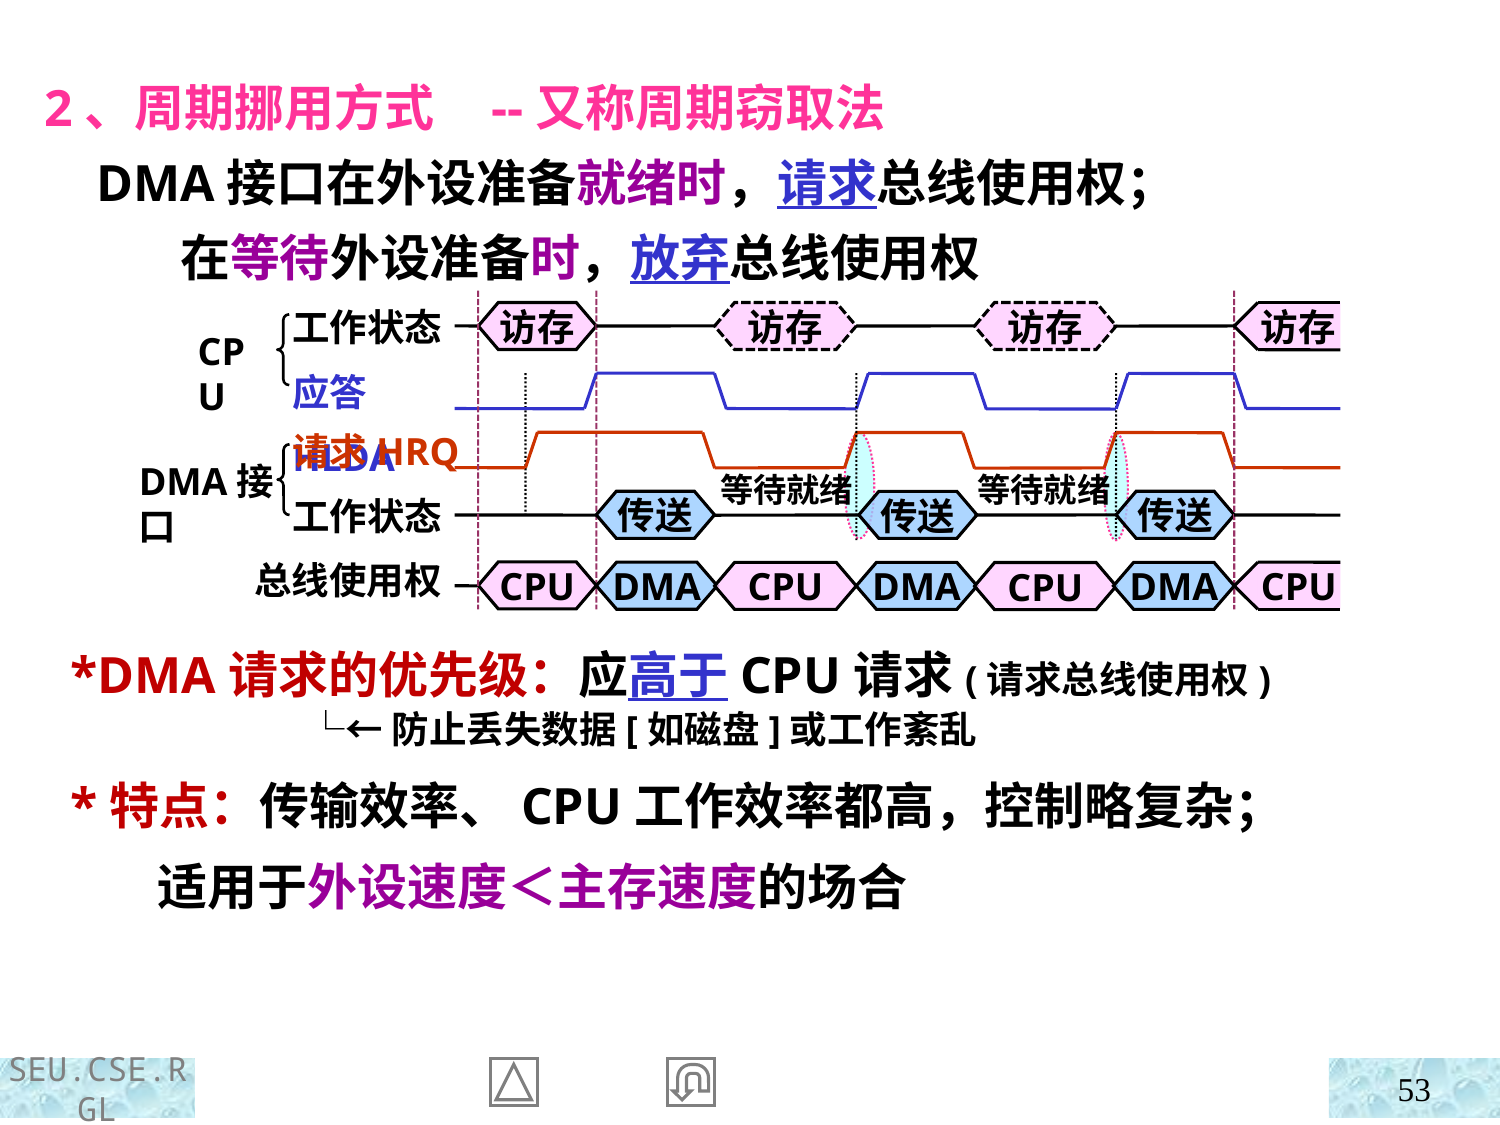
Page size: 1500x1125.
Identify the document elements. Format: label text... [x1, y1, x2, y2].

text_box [135, 290, 1341, 610]
slide_number 53 [1328, 1058, 1500, 1118]
text_box [490, 1058, 538, 1106]
text_box 应用现状— 设置I/O接口(标准设备-总线接口) ←通用性好[成本↓] 弱化设备控制器(设备-标准设备接口) ←常与驱动器混合 [0, 1058, 195, 1118]
text_box *特点：传输效率、CPU工作效率都高，控制略复杂； 适用于外设速度＜主存速度的场合 [29, 751, 1471, 923]
text_box 2、周期挪用方式 --又称周期窃取法 DMA接口在外设准备就绪时，请求总线使用权； 在等待外设准备时，放弃总线使用权 [29, 54, 1471, 295]
text_box *DMA请求的优先级：应高于CPU请求(请求总线使用权) └←防止丢失数据[如磁盘]或工作紊乱 [29, 621, 1471, 751]
text_box [667, 1058, 715, 1106]
